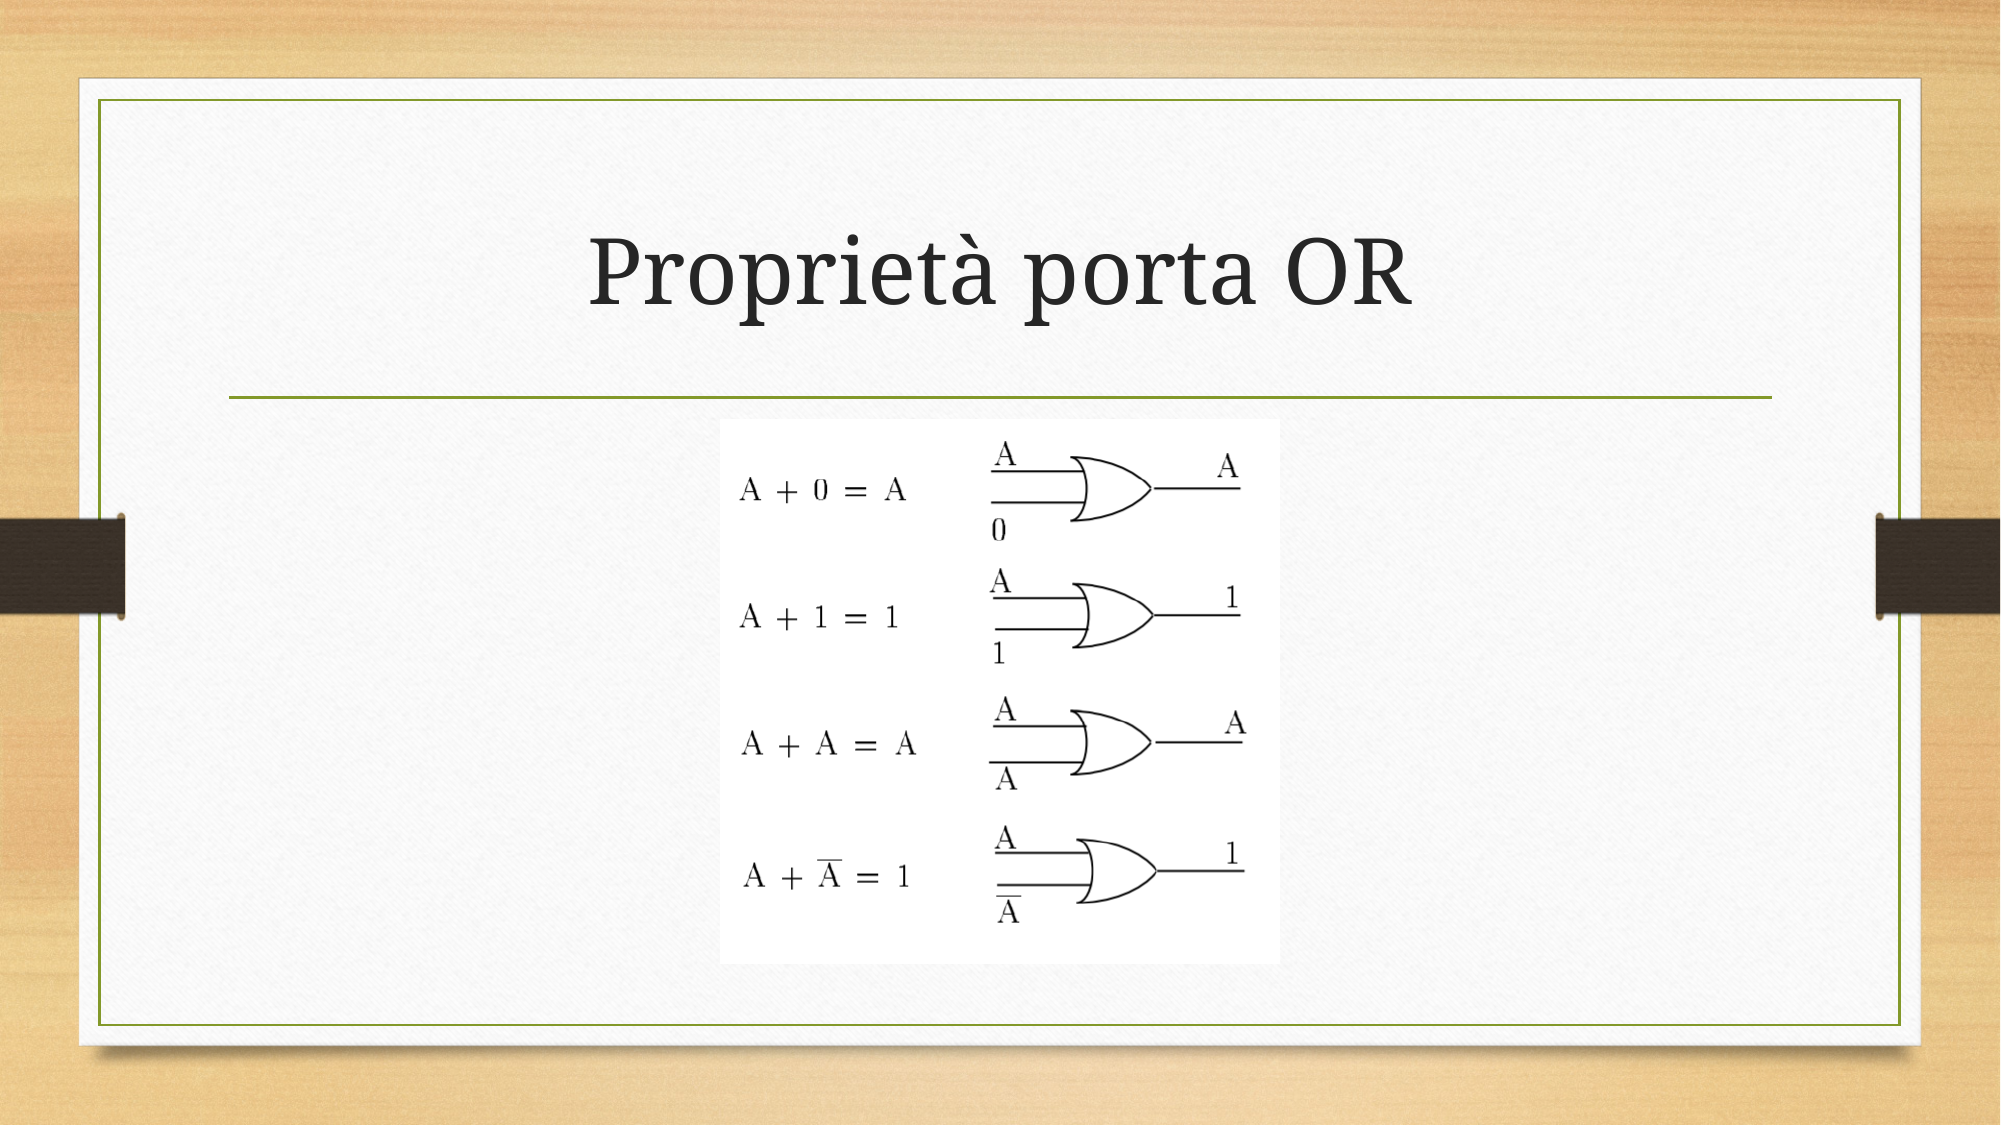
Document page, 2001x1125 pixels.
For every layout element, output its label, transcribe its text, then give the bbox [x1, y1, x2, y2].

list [720, 419, 1280, 964]
title Proprietà porta OR [212, 161, 1788, 375]
picture [0, 0, 2001, 1125]
